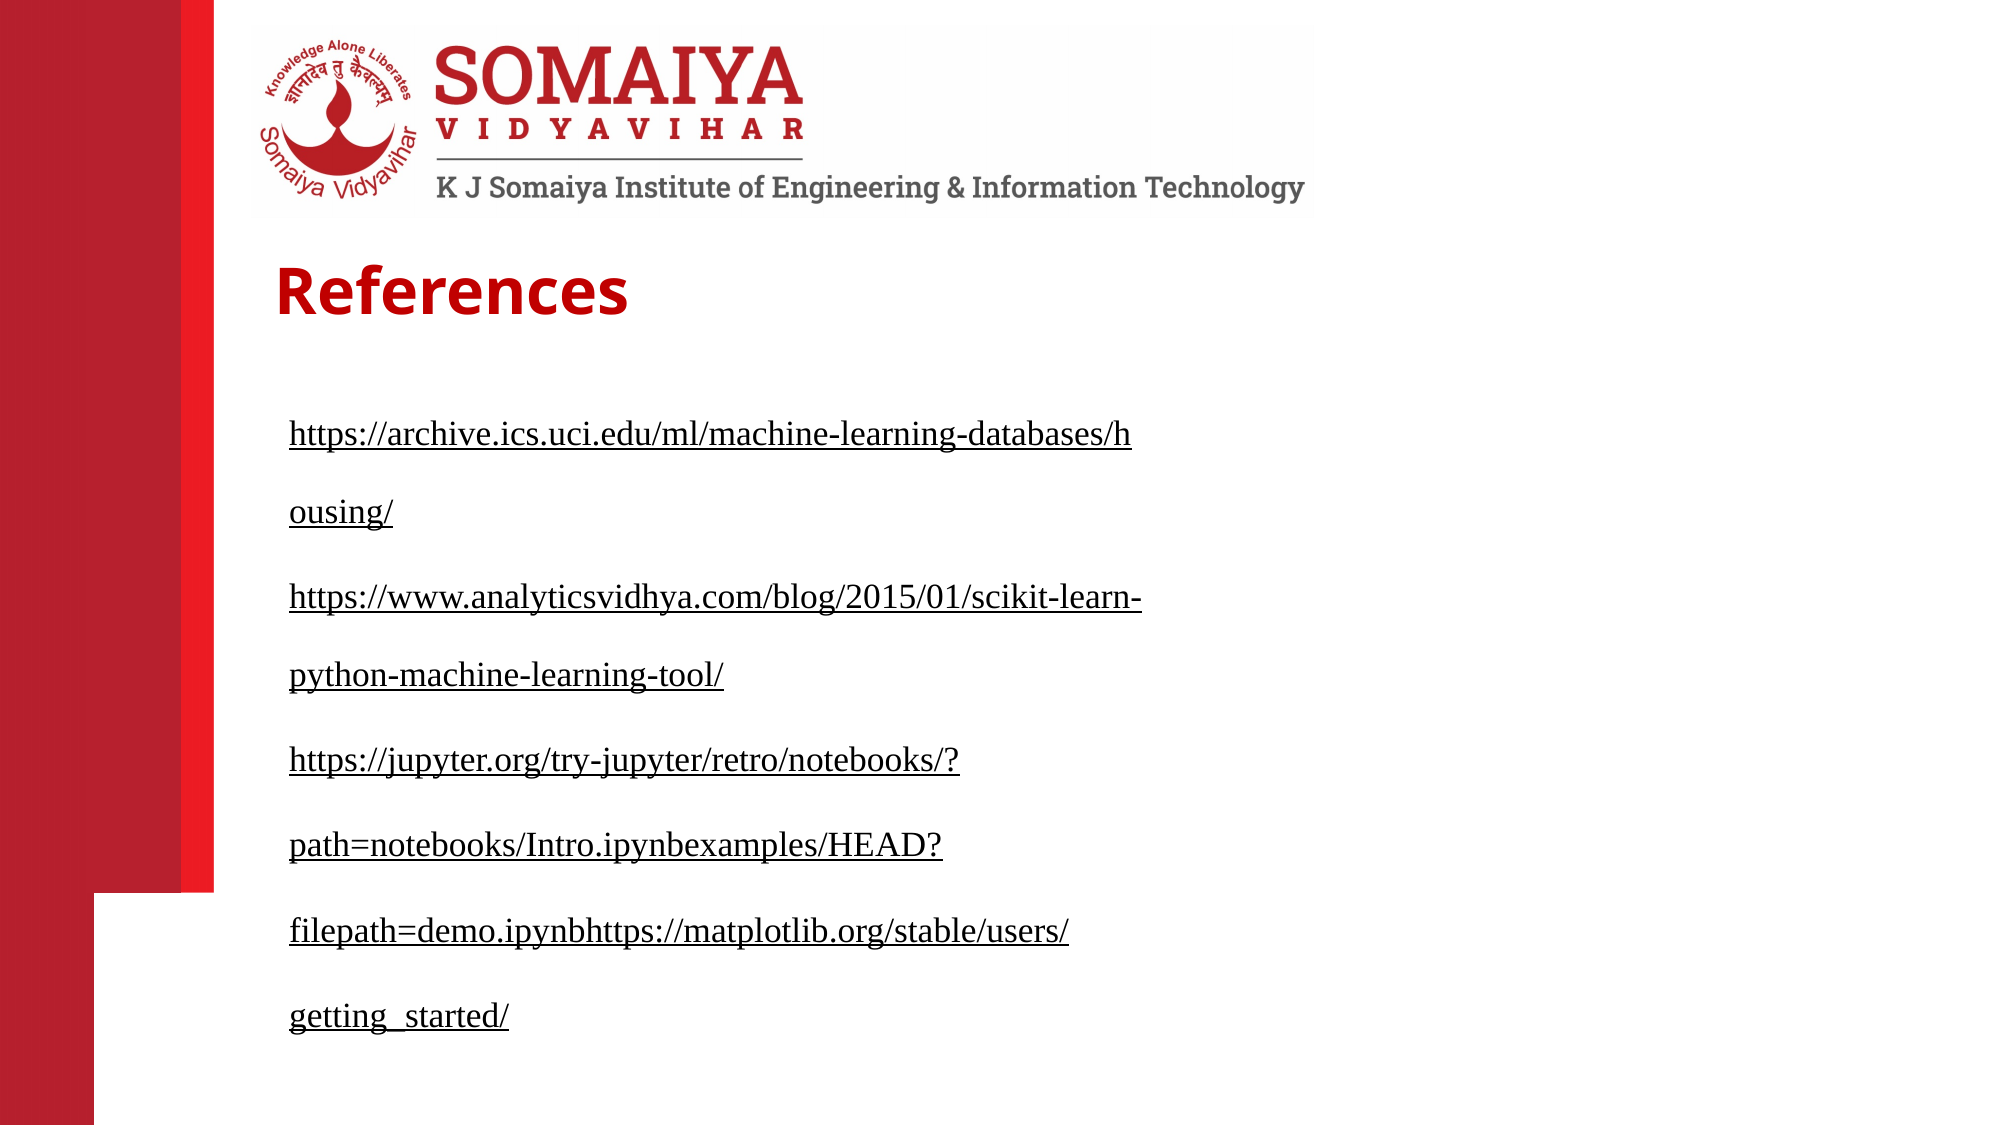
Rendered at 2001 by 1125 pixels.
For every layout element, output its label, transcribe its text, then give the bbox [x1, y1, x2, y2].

text_box https://archive.ics.uci.edu/ml/machine-learning-databases/housing/ https://www.analyticsvidhya.com/blog/2015/01/scikit-learn-python-machine-learning-tool/ https://jupyter.org/try-jupyter/retro/notebooks/?path=notebooks/Intro.ipynbexamples/HEAD?filepath=demo.ipynbhttps://matplotlib.org/stable/users/getting_started/ [274, 360, 1163, 886]
picture [0, 0, 214, 1125]
text_box References [259, 235, 1306, 341]
picture [251, 25, 1314, 219]
